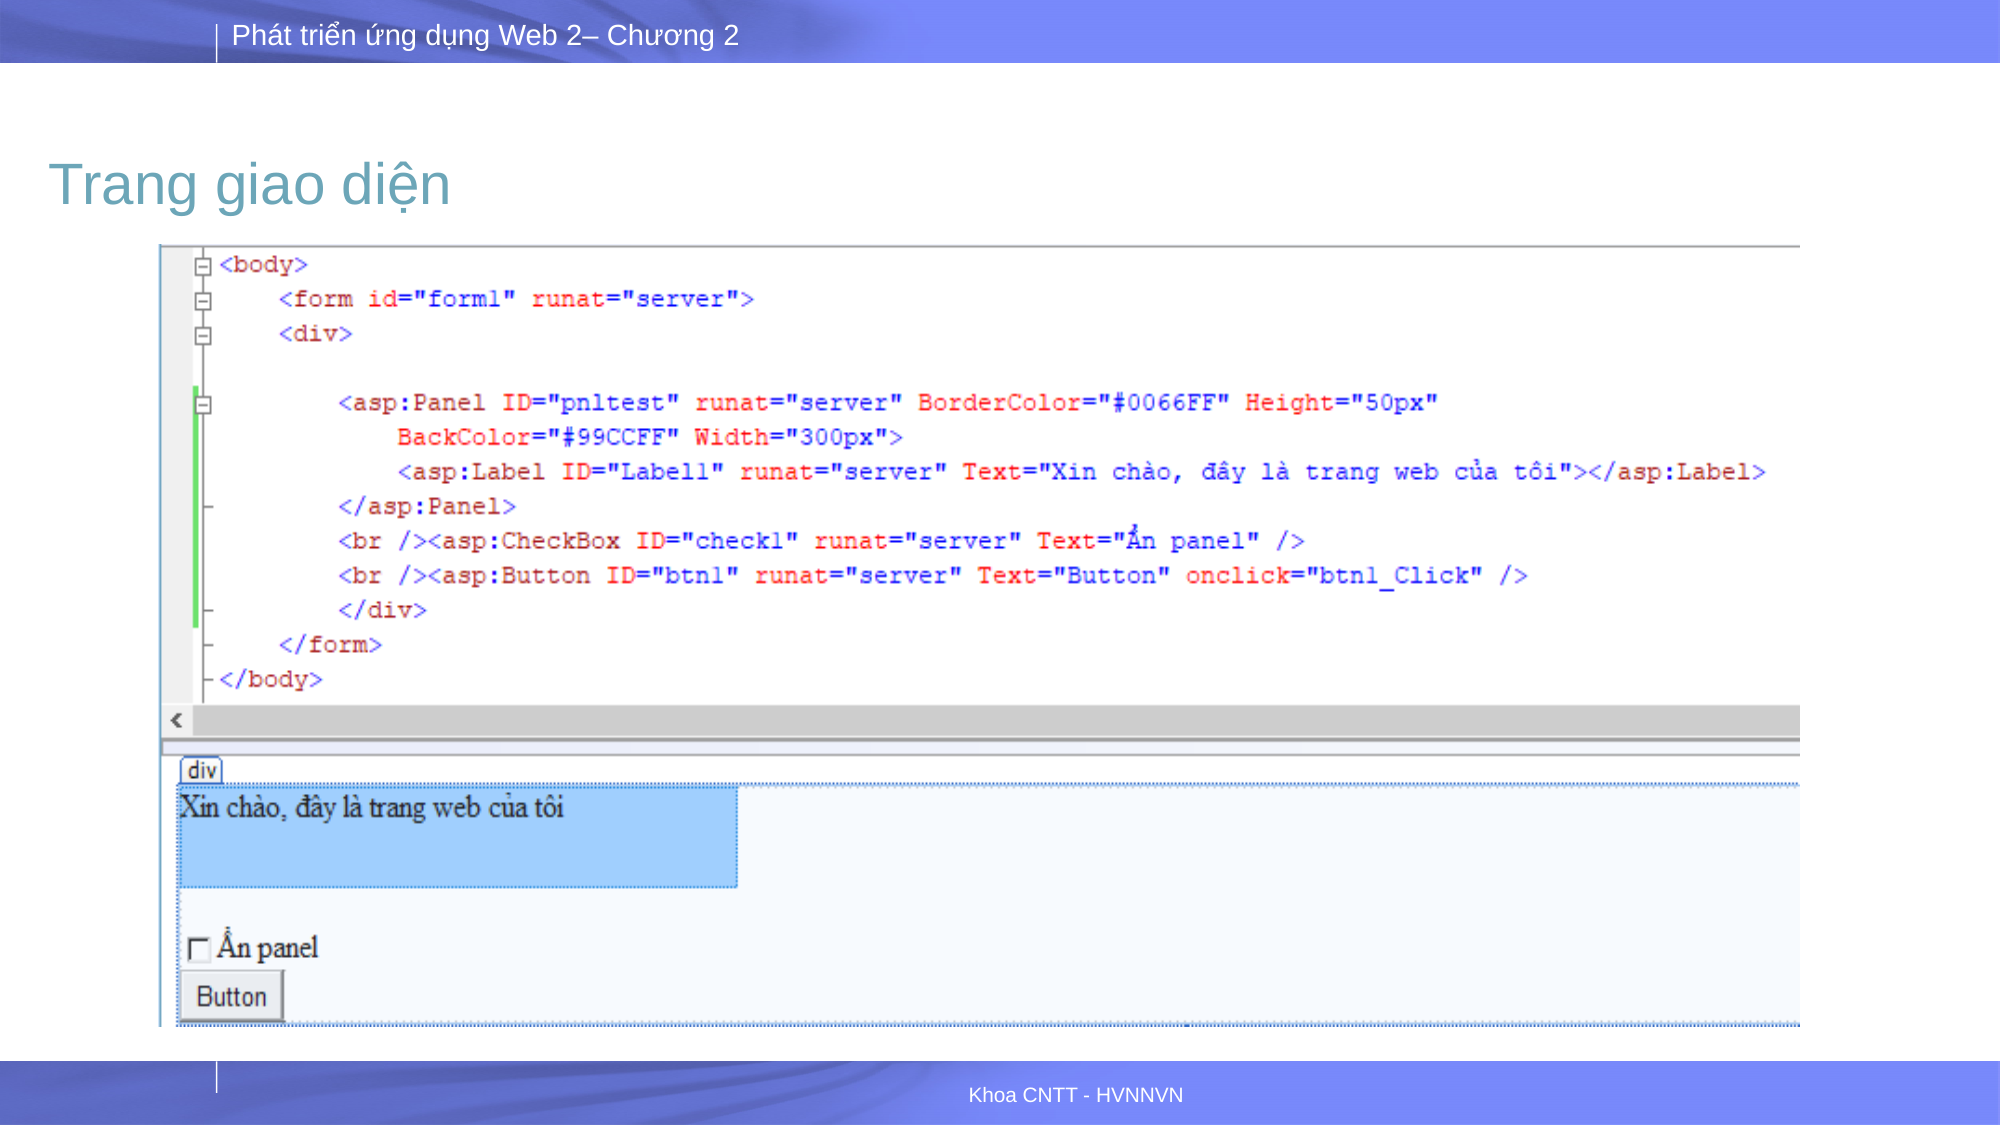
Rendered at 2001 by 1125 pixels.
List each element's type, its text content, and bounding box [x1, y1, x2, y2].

picture [0, 1061, 2000, 1125]
title Trang giao diện [33, 142, 1838, 225]
picture [0, 0, 2000, 63]
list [157, 243, 1800, 1027]
